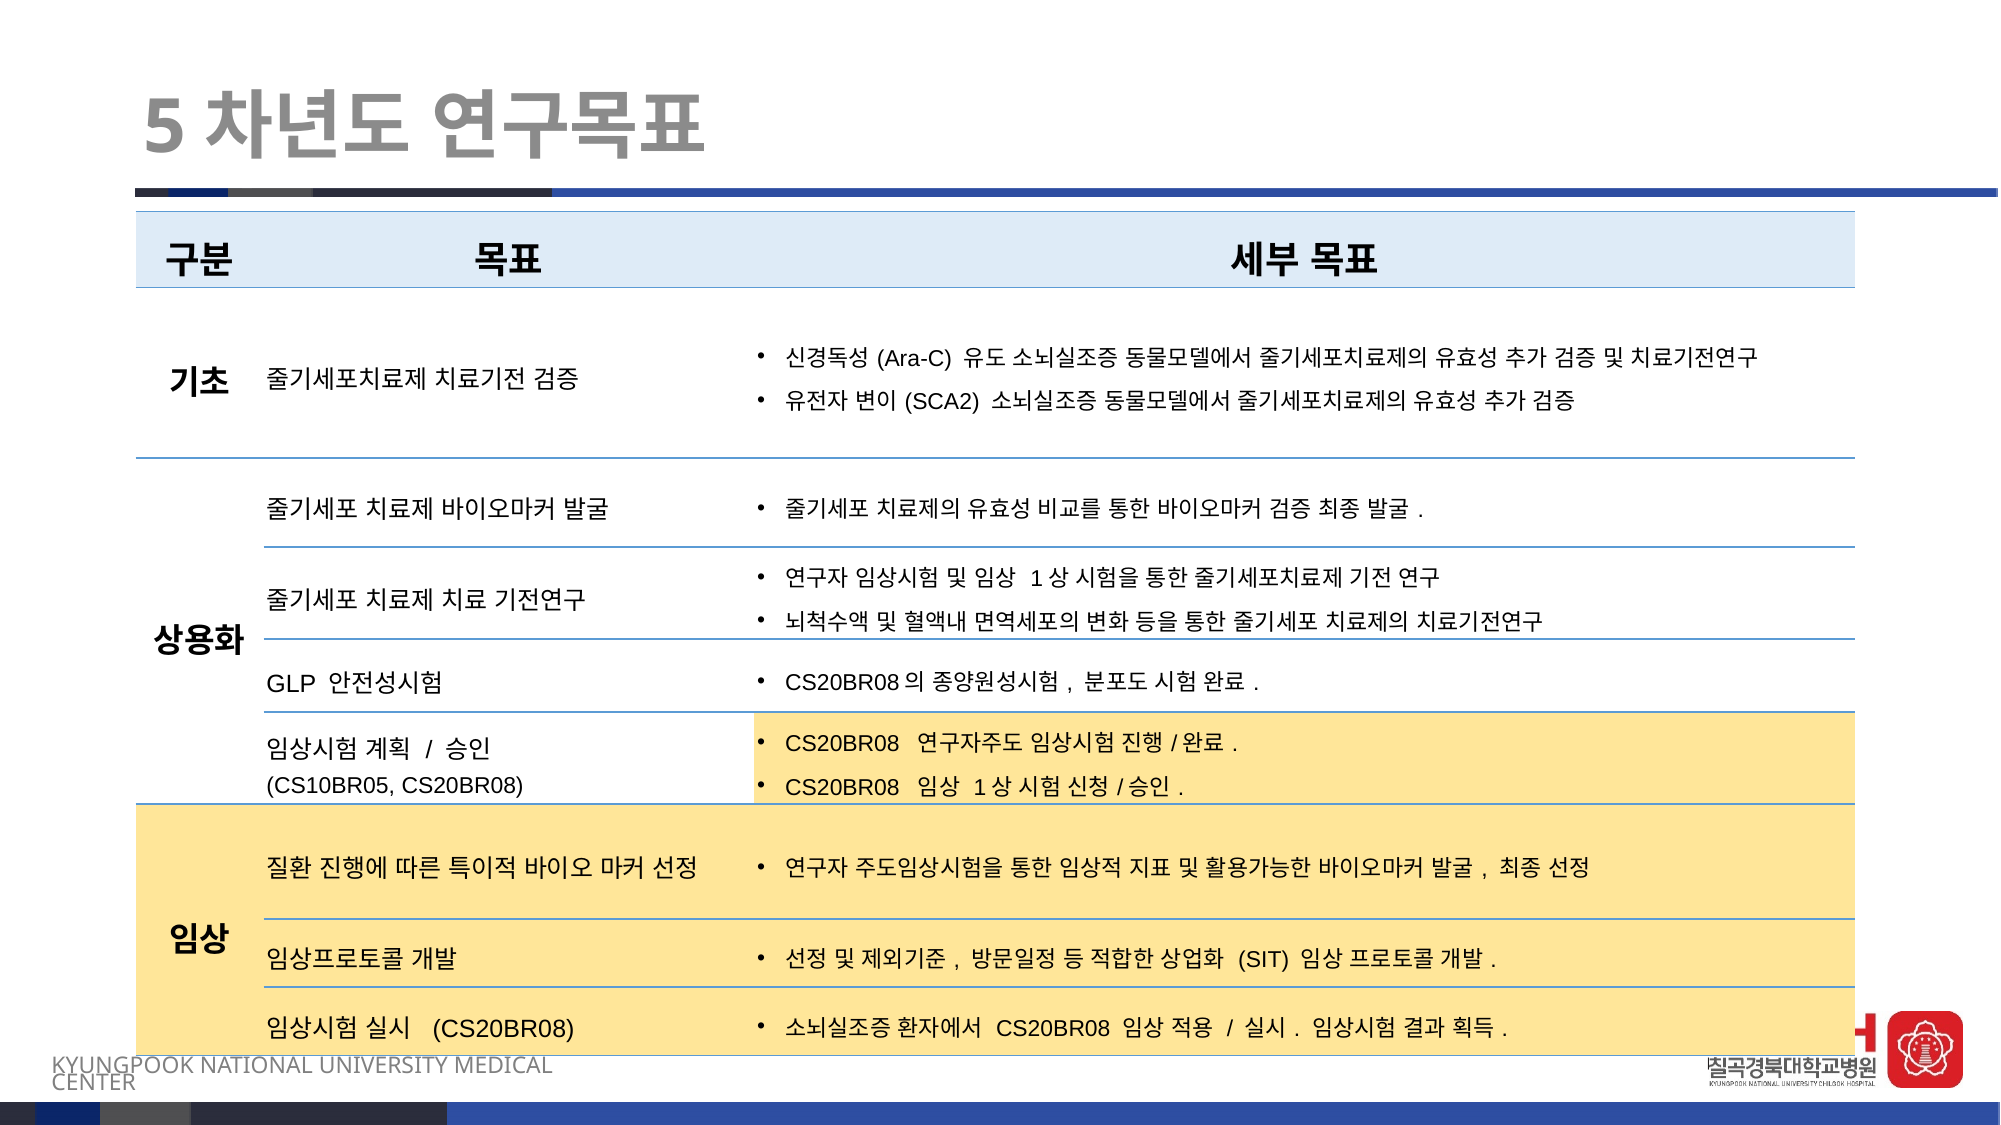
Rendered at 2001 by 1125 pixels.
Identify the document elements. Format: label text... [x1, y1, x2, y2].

table_cell 기초 [136, 288, 264, 457]
picture [0, 1102, 2000, 1125]
table_cell 임상시험 계획 / 승인 (CS10BR05, CS20BR08) [264, 713, 754, 803]
table_cell 신경독성(Ara-C) 유도 소뇌실조증 동물모델에서 줄기세포치료제의 유효성 추가 검증 및 치료기전연구 유전자 변이(SCA2) 소뇌실조증 동물모델에서 줄기세포치료제의 유효성 추가 검증 [754, 288, 1855, 457]
table_header 세부 목표 [754, 212, 1855, 287]
list 5차년도 연구목표 [128, 80, 1949, 217]
picture [135, 188, 1998, 197]
picture [1692, 1010, 1963, 1088]
table_header 목표 [264, 212, 754, 287]
table_cell 줄기세포 치료제 치료 기전연구 [264, 548, 754, 638]
table_cell 질환 진행에 따른 특이적 바이오 마커 선정 [264, 805, 754, 918]
text_box Kyungpook National university medical Center [36, 1049, 652, 1102]
table_cell 선정 및 제외기준, 방문일정 등 적합한 상업화 (SIT) 임상 프로토콜 개발. [754, 920, 1855, 986]
table_cell CS20BR08 연구자주도 임상시험 진행/완료. CS20BR08 임상 1상 시험 신청/승인. [754, 713, 1855, 803]
table_header 구분 [136, 212, 264, 287]
table_cell 연구자 주도임상시험을 통한 임상적 지표 및 활용가능한 바이오마커 발굴, 최종 선정 [754, 805, 1855, 918]
table_cell 상용화 [136, 459, 264, 803]
table_cell 소뇌실조증 환자에서 CS20BR08 임상 적용 / 실시. 임상시험 결과 획득. [754, 988, 1855, 1055]
table_cell 임상프로토콜 개발 [264, 920, 754, 986]
table_cell 줄기세포치료제 치료기전 검증 [264, 288, 754, 457]
table_cell 연구자 임상시험 및 임상 1상 시험을 통한 줄기세포치료제 기전 연구 뇌척수액 및 혈액내 면역세포의 변화 등을 통한 줄기세포 치료제의 치료기전연구 [754, 548, 1855, 638]
table_cell 임상 [136, 805, 264, 1055]
table_cell 임상시험 실시 (CS20BR08) [264, 988, 754, 1055]
table_cell 줄기세포 치료제의 유효성 비교를 통한 바이오마커 검증 최종 발굴. [754, 459, 1855, 546]
table_cell 줄기세포 치료제 바이오마커 발굴 [264, 459, 754, 546]
table_cell GLP 안전성시험 [264, 640, 754, 711]
table_cell CS20BR08의 종양원성시험, 분포도 시험 완료. [754, 640, 1855, 711]
